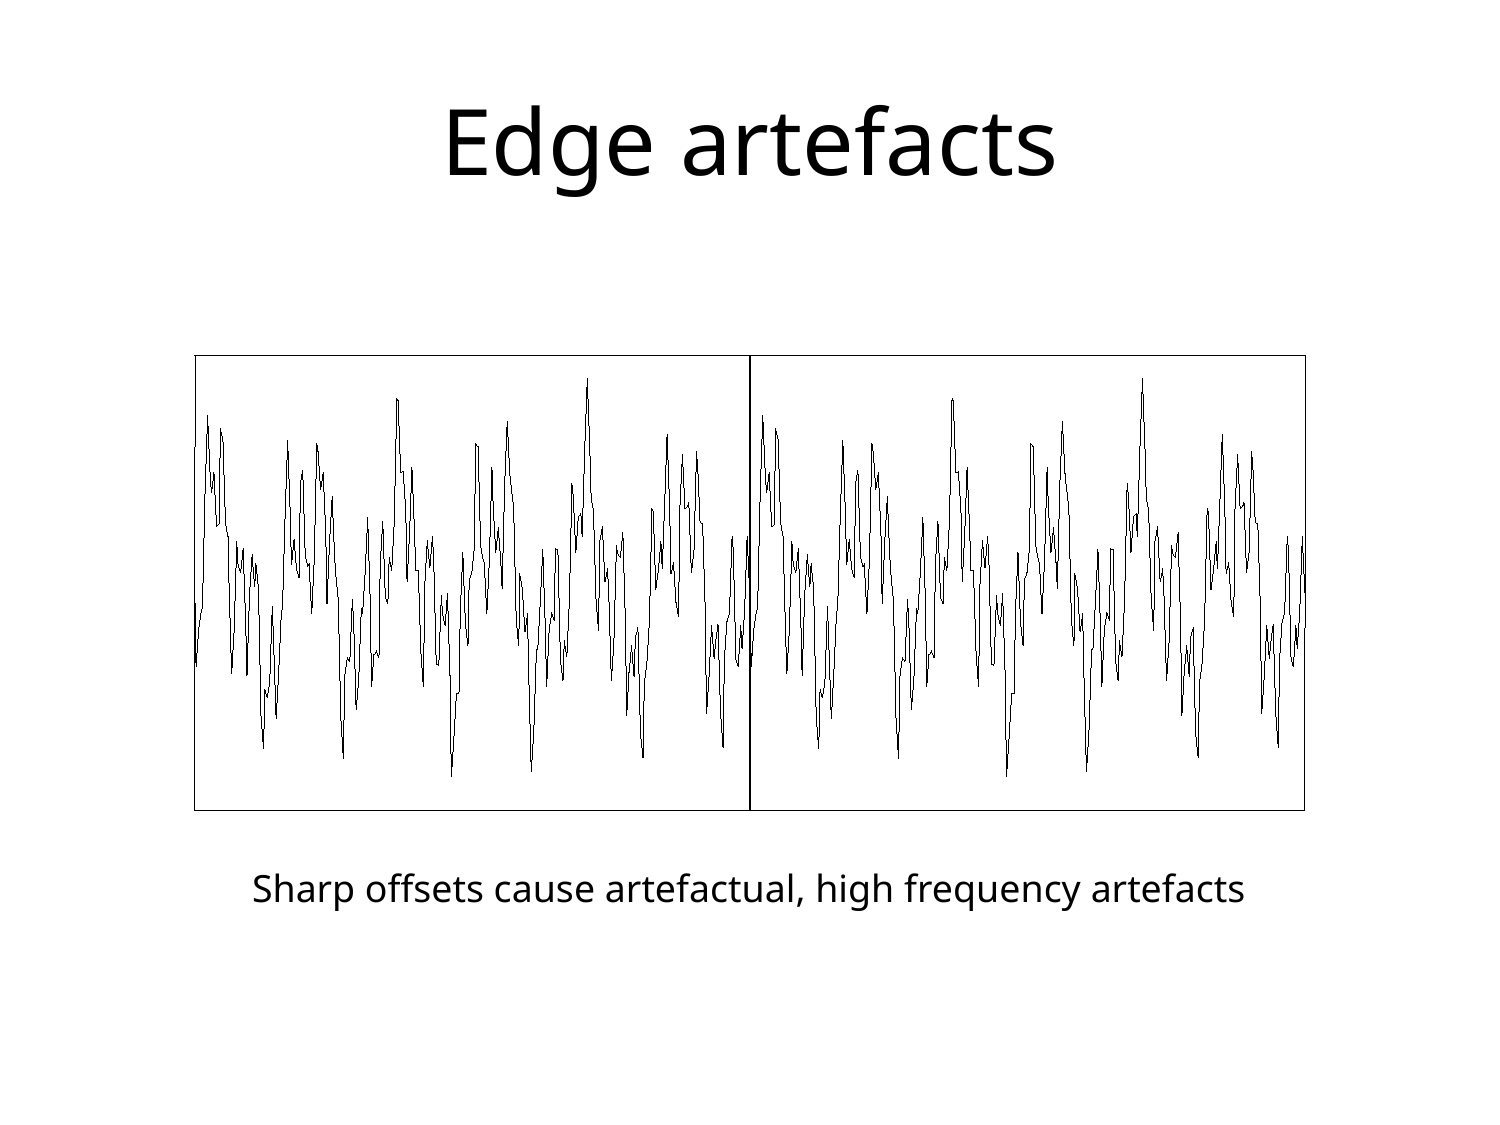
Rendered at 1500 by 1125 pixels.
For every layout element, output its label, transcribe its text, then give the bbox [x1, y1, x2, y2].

title Edge artefacts [75, 45, 1425, 233]
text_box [749, 355, 1306, 811]
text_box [194, 355, 748, 811]
text_box Sharp offsets cause artefactual, high frequency artefacts [237, 857, 1261, 918]
